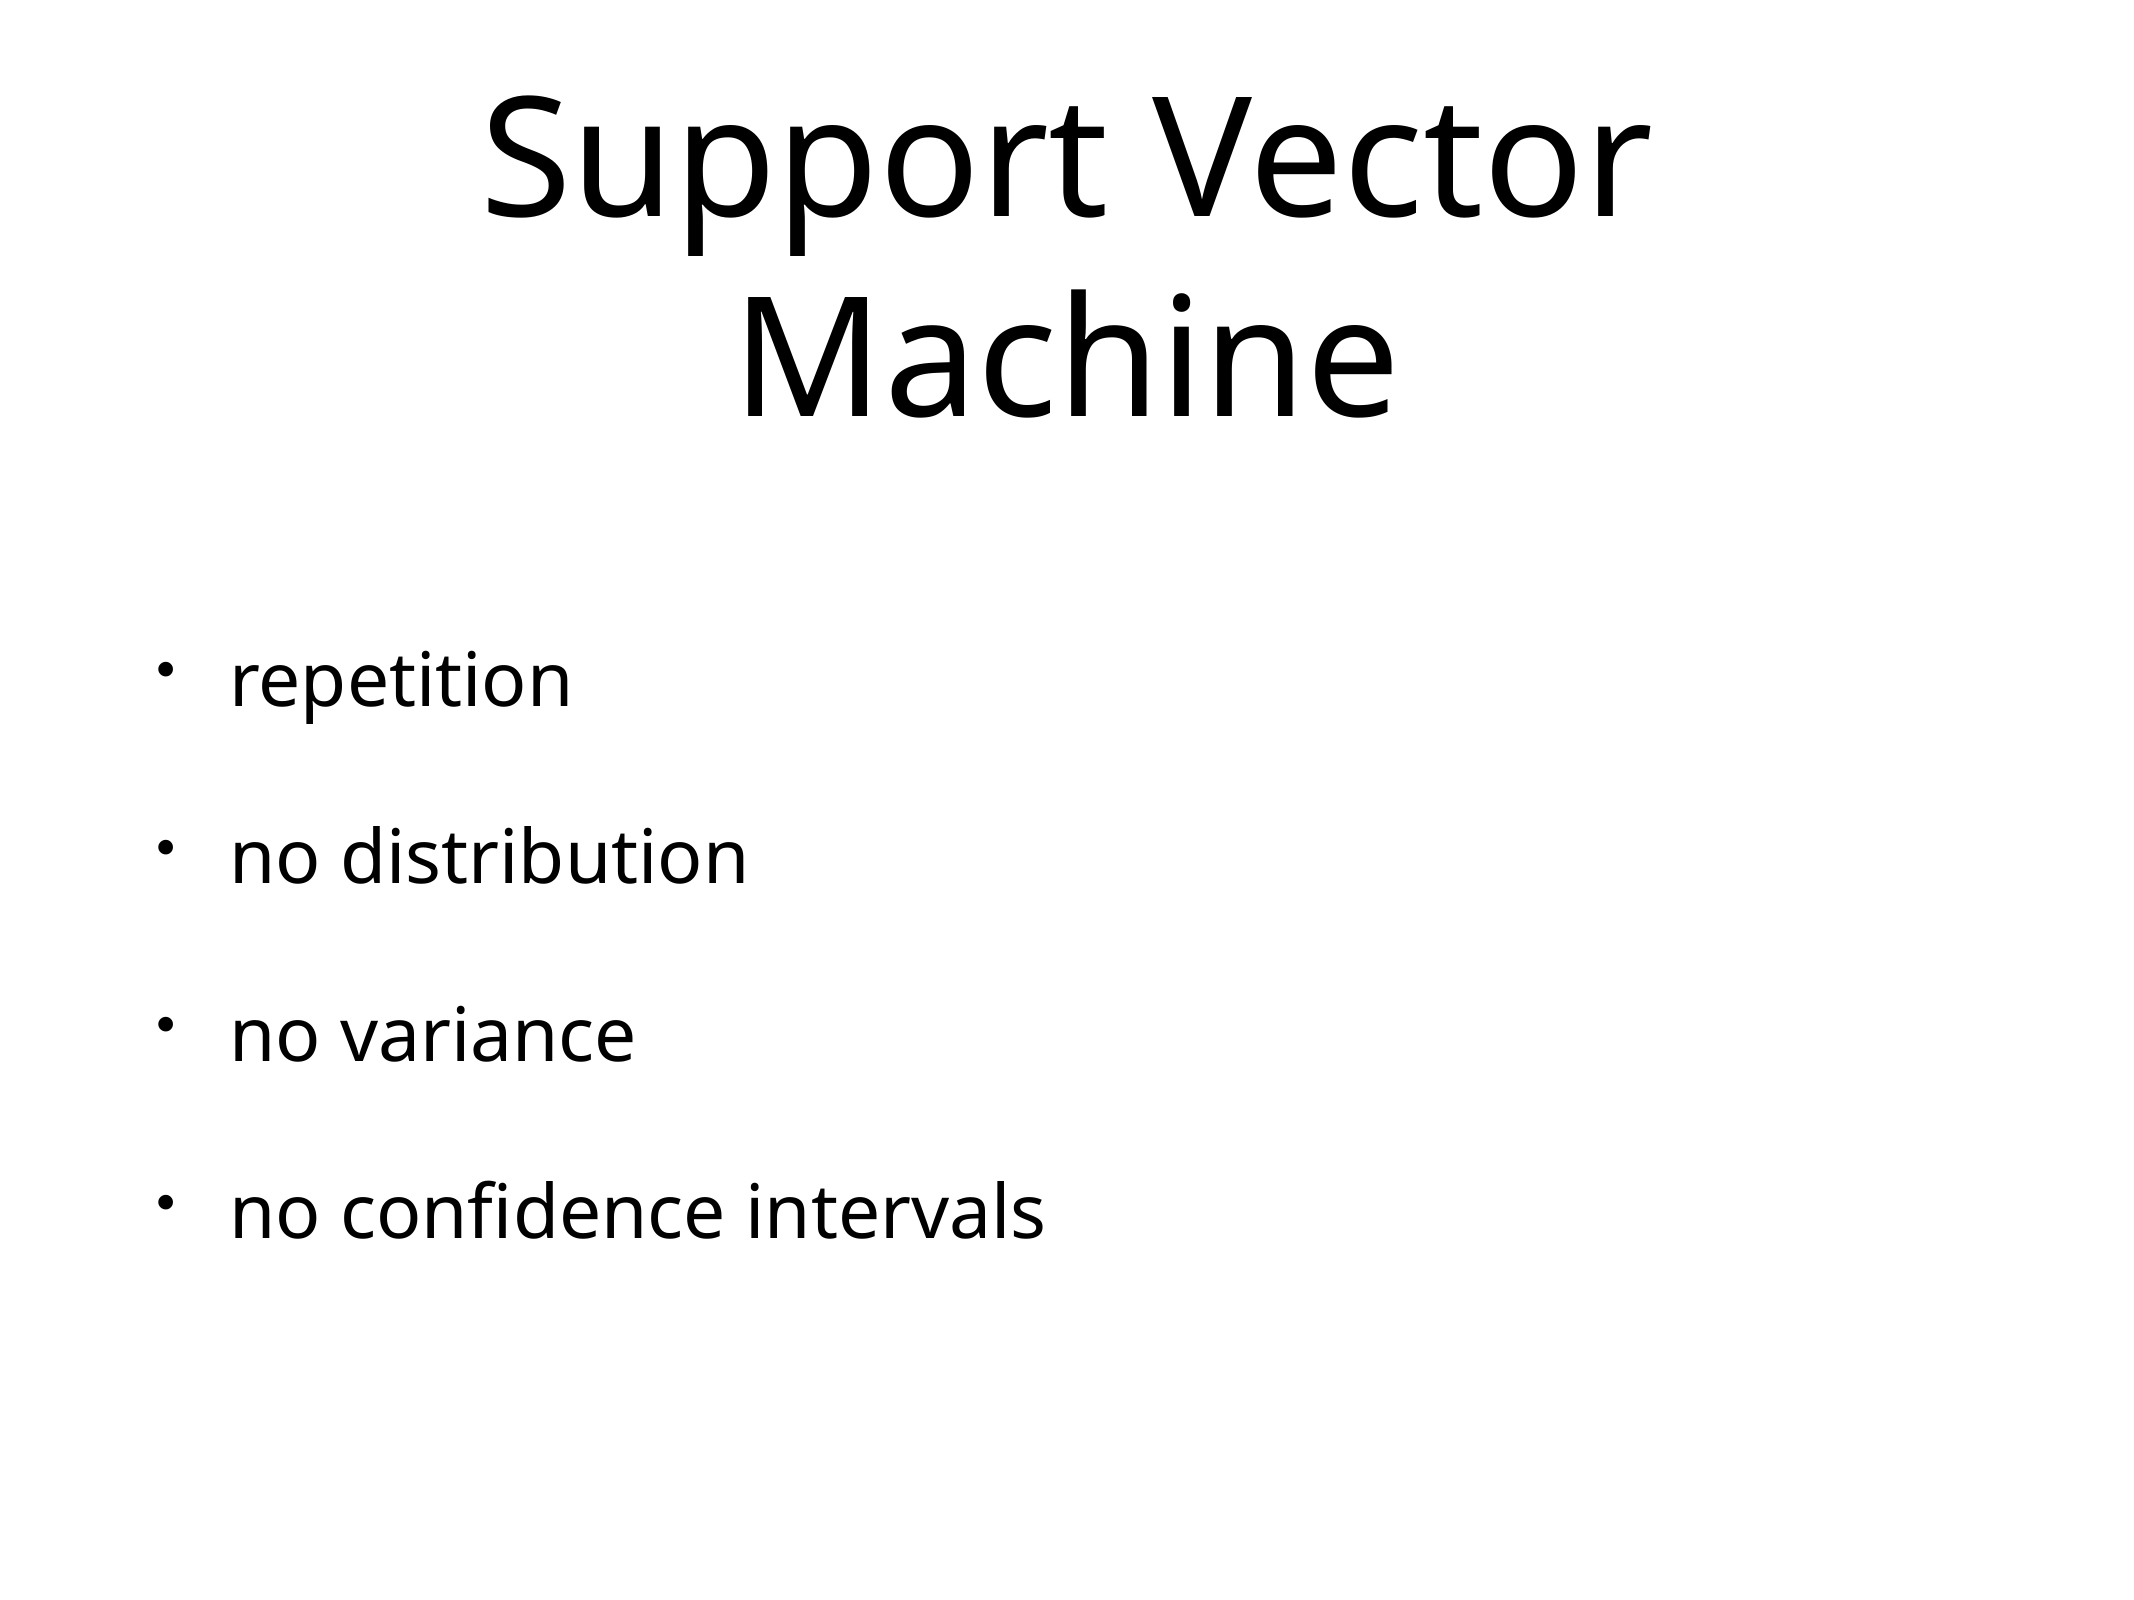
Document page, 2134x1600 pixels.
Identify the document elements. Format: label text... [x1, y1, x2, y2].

list repetition no distribution no variance no confidence intervals [155, 426, 1978, 1459]
title Support Vector Machine [155, 72, 1978, 426]
